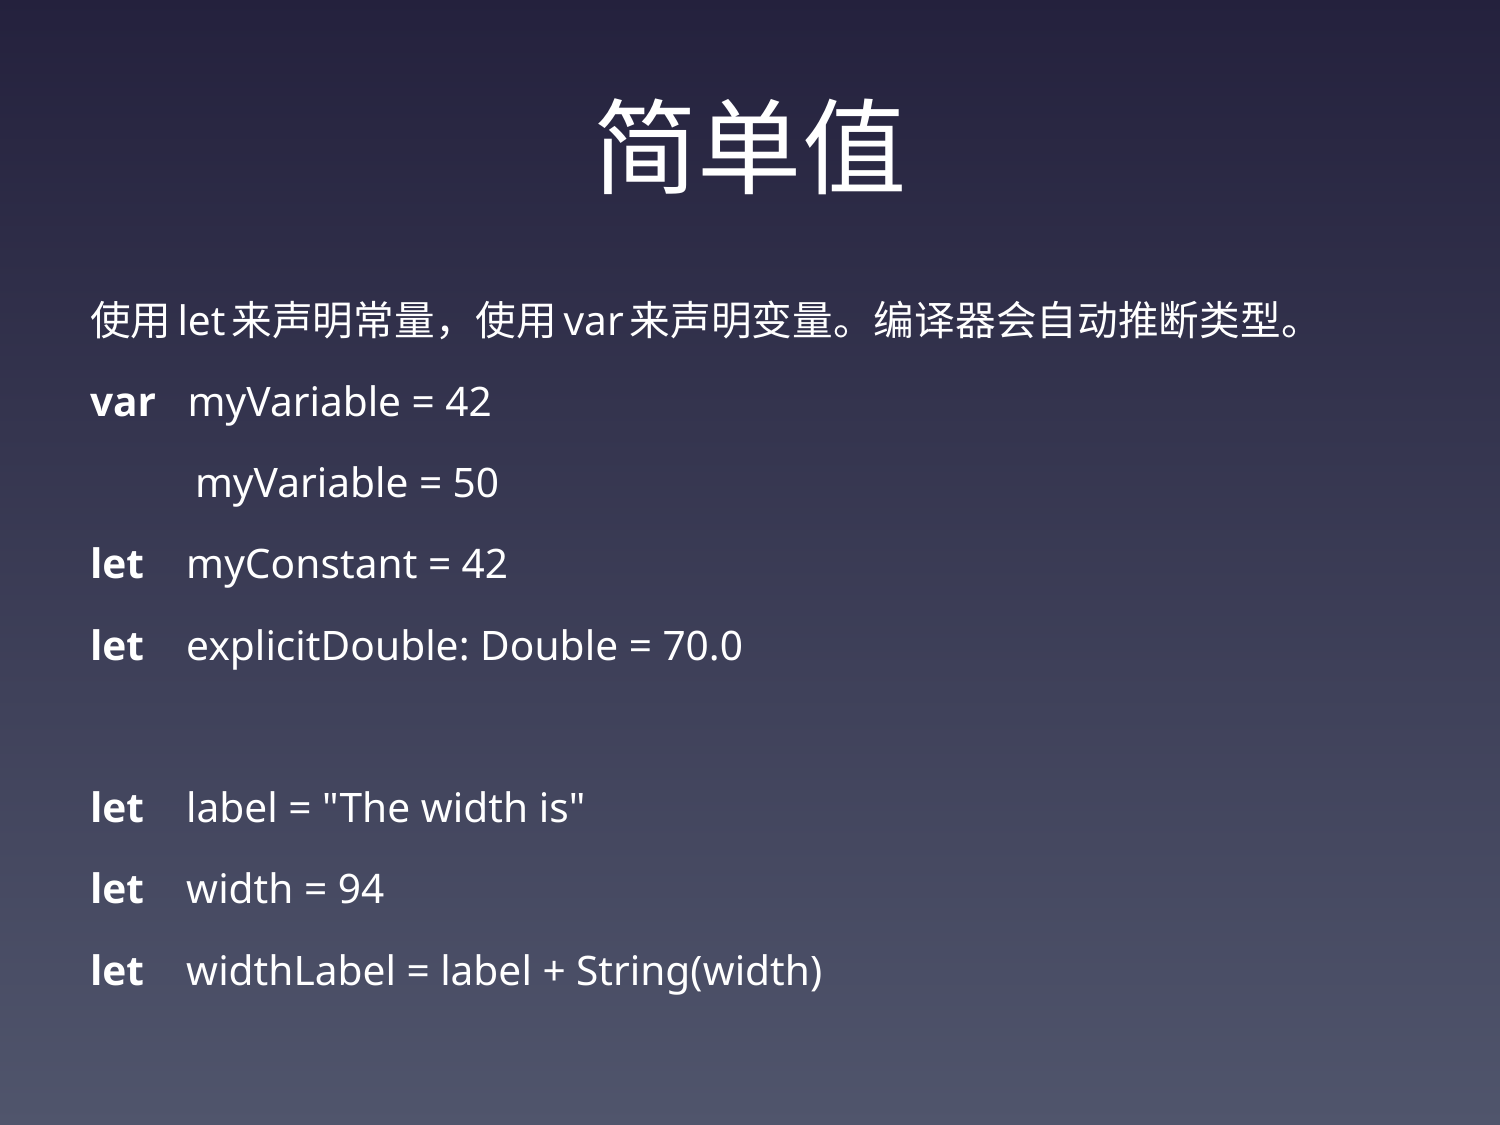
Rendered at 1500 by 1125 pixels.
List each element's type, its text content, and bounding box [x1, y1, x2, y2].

list 使用let来声明常量，使用var来声明变量。编译器会自动推断类型。 var myVariable = 42 myVariable = 50 let myConstant = 42 let explicitDouble: Double = 70.0 let label = "The width is" let width = 94 let widthLabel = label + String(width) [75, 262, 1425, 1005]
title 简单值 [75, 75, 1425, 262]
